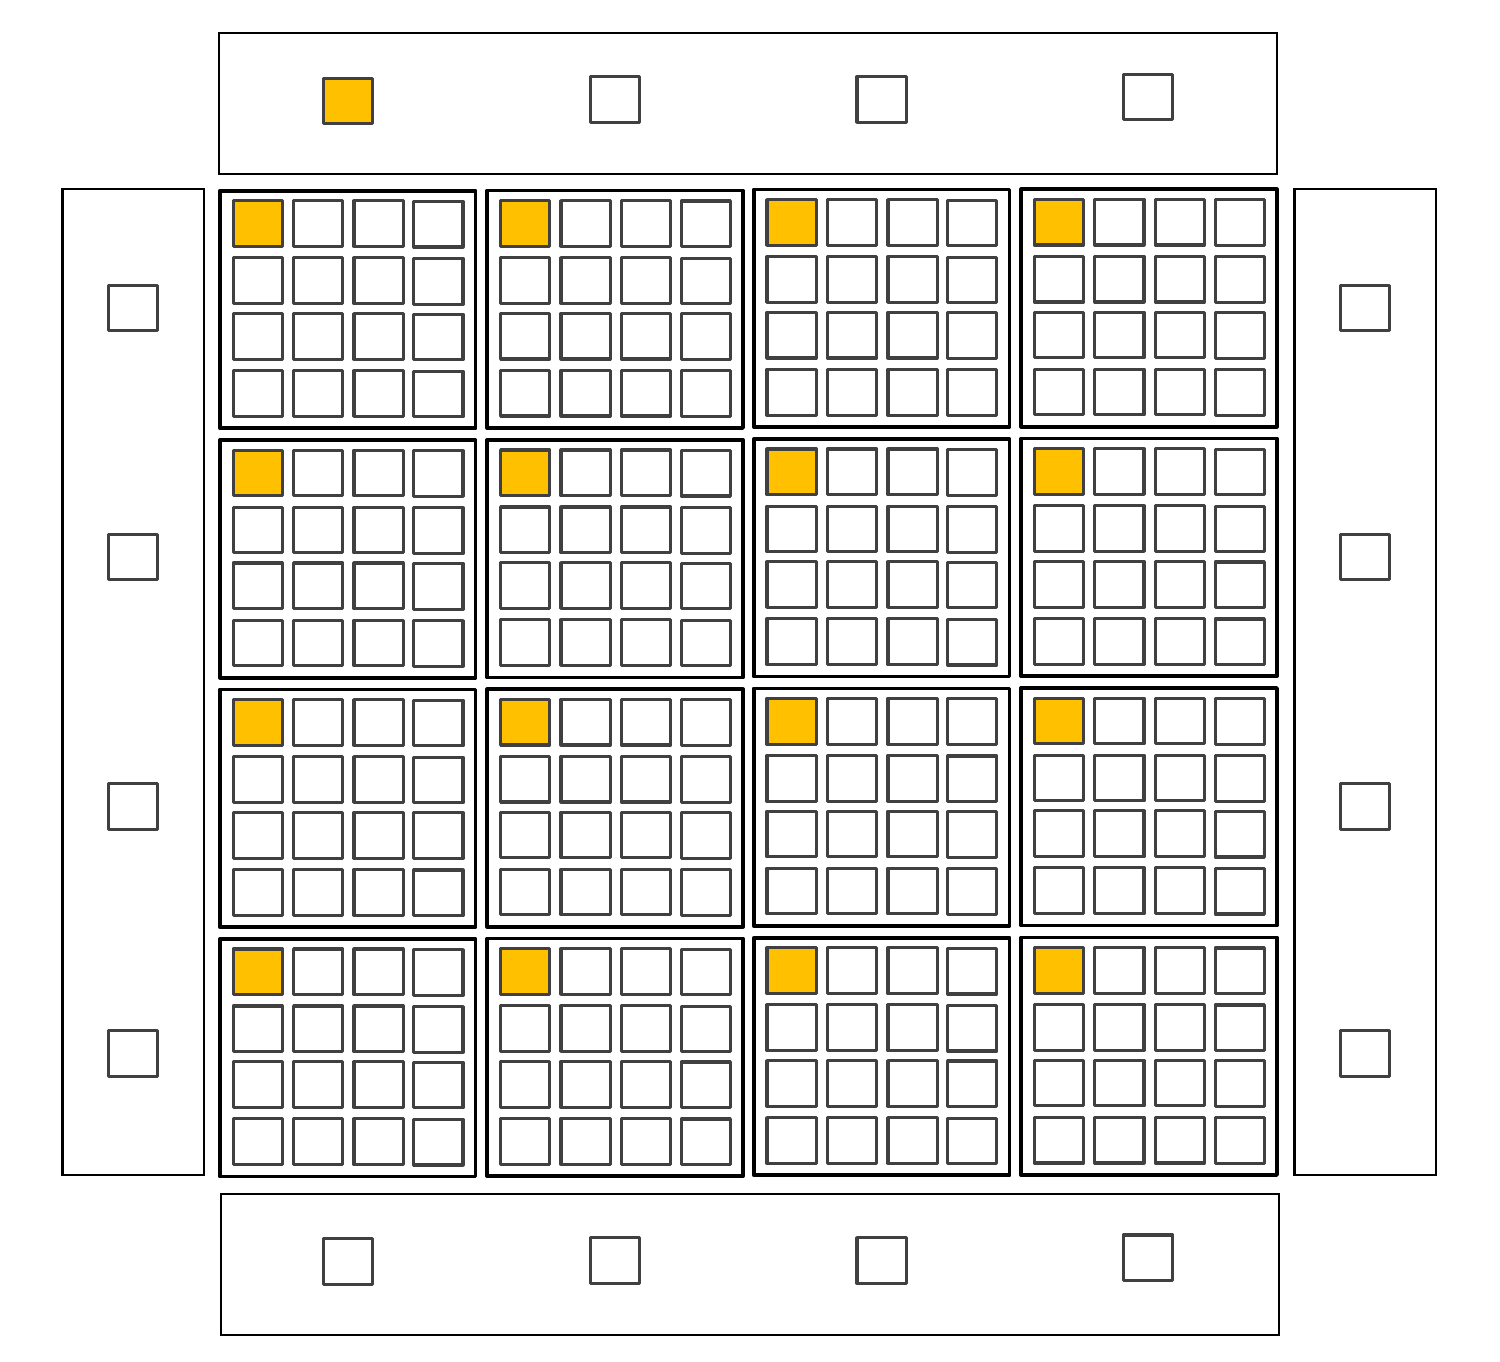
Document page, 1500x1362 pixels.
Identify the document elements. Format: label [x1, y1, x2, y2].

text_box [62, 32, 1437, 1336]
